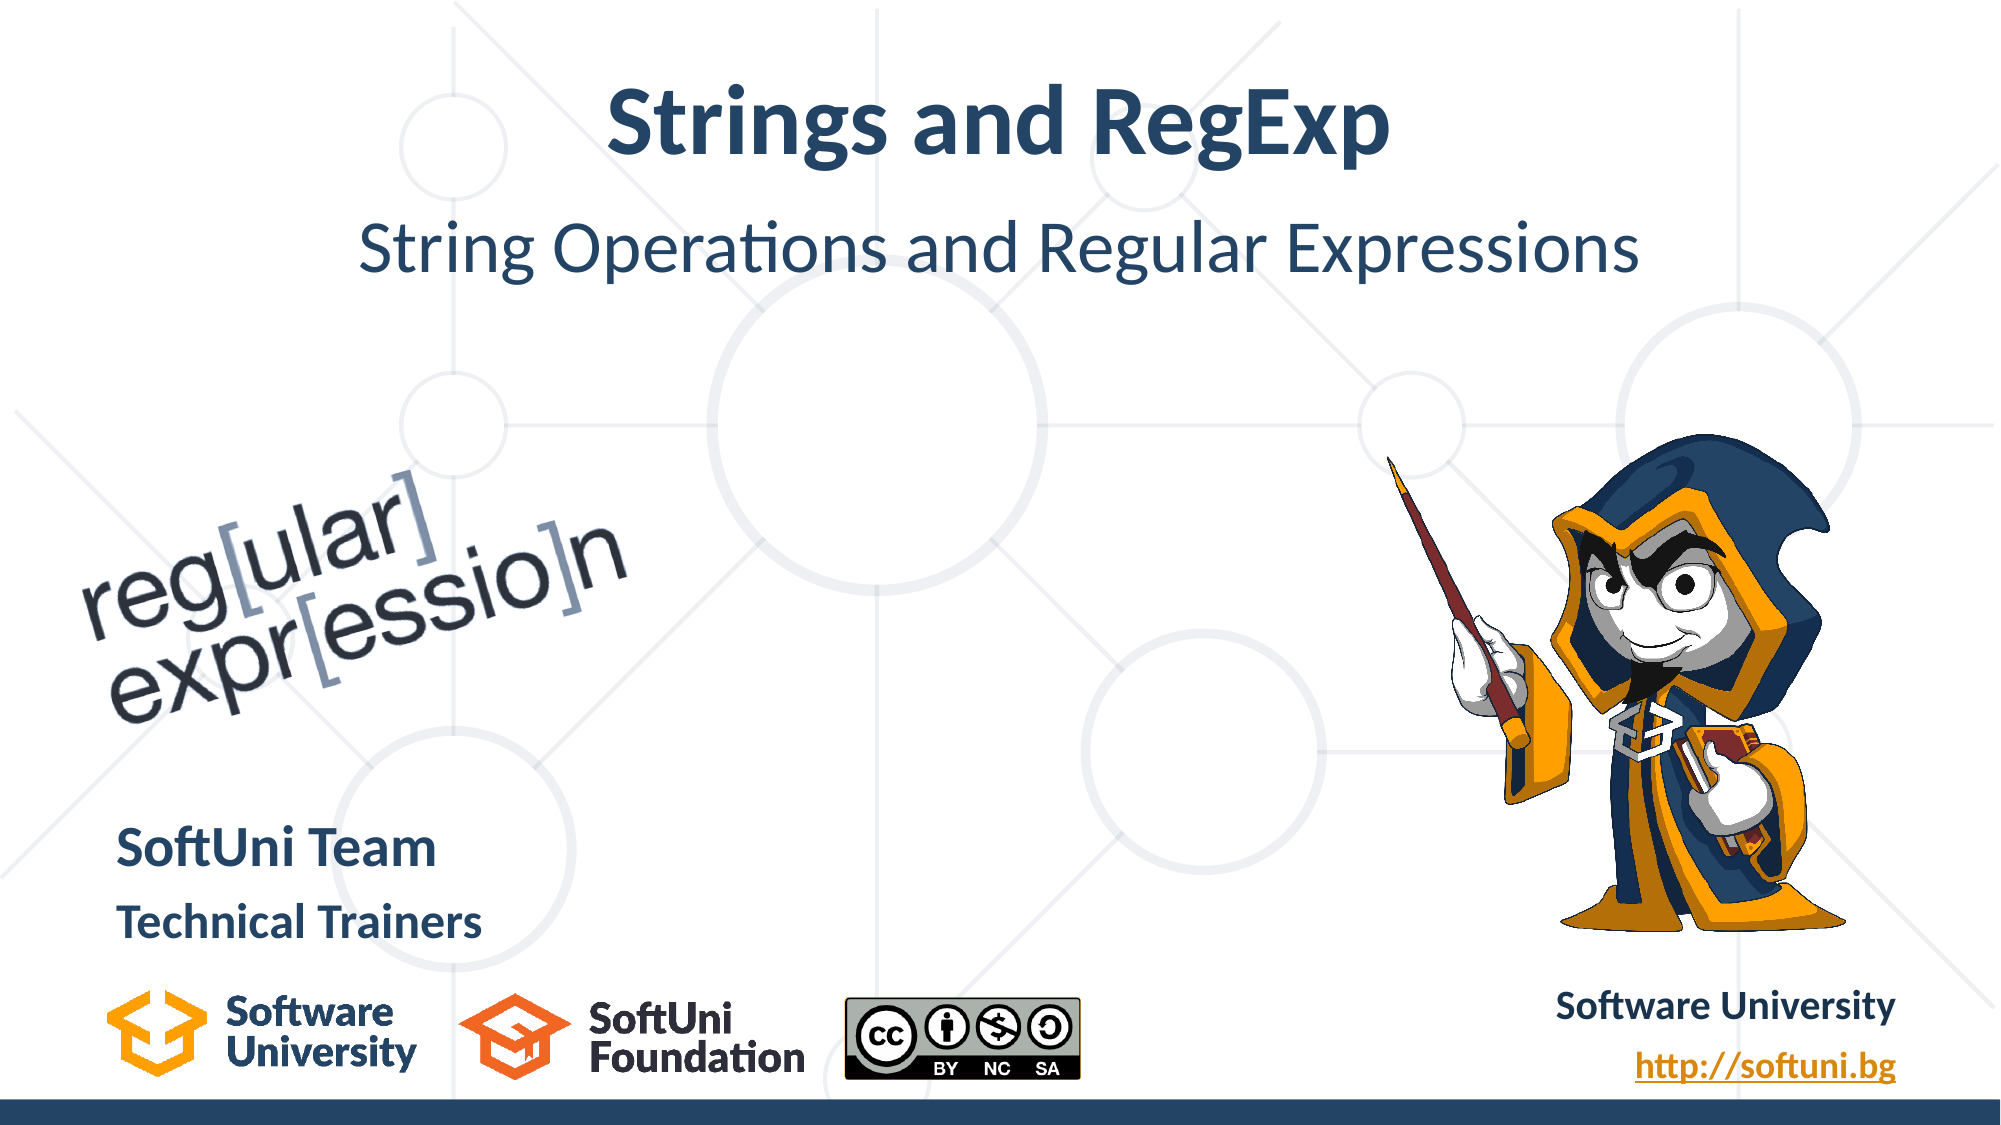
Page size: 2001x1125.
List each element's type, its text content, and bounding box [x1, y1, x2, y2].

picture [53, 432, 651, 732]
picture [1369, 389, 1891, 953]
picture [107, 990, 211, 1077]
subtitle String Operations and Regular Expressions [0, 187, 2000, 332]
list Software University [1417, 970, 1903, 1033]
picture [221, 990, 417, 1077]
picture [845, 998, 1081, 1079]
list Technical Trainers [110, 880, 595, 954]
title Strings and RegExp [0, 41, 2000, 187]
list SoftUni Team [110, 800, 595, 880]
picture [458, 993, 804, 1080]
list http://softuni.bg [1417, 1033, 1903, 1091]
